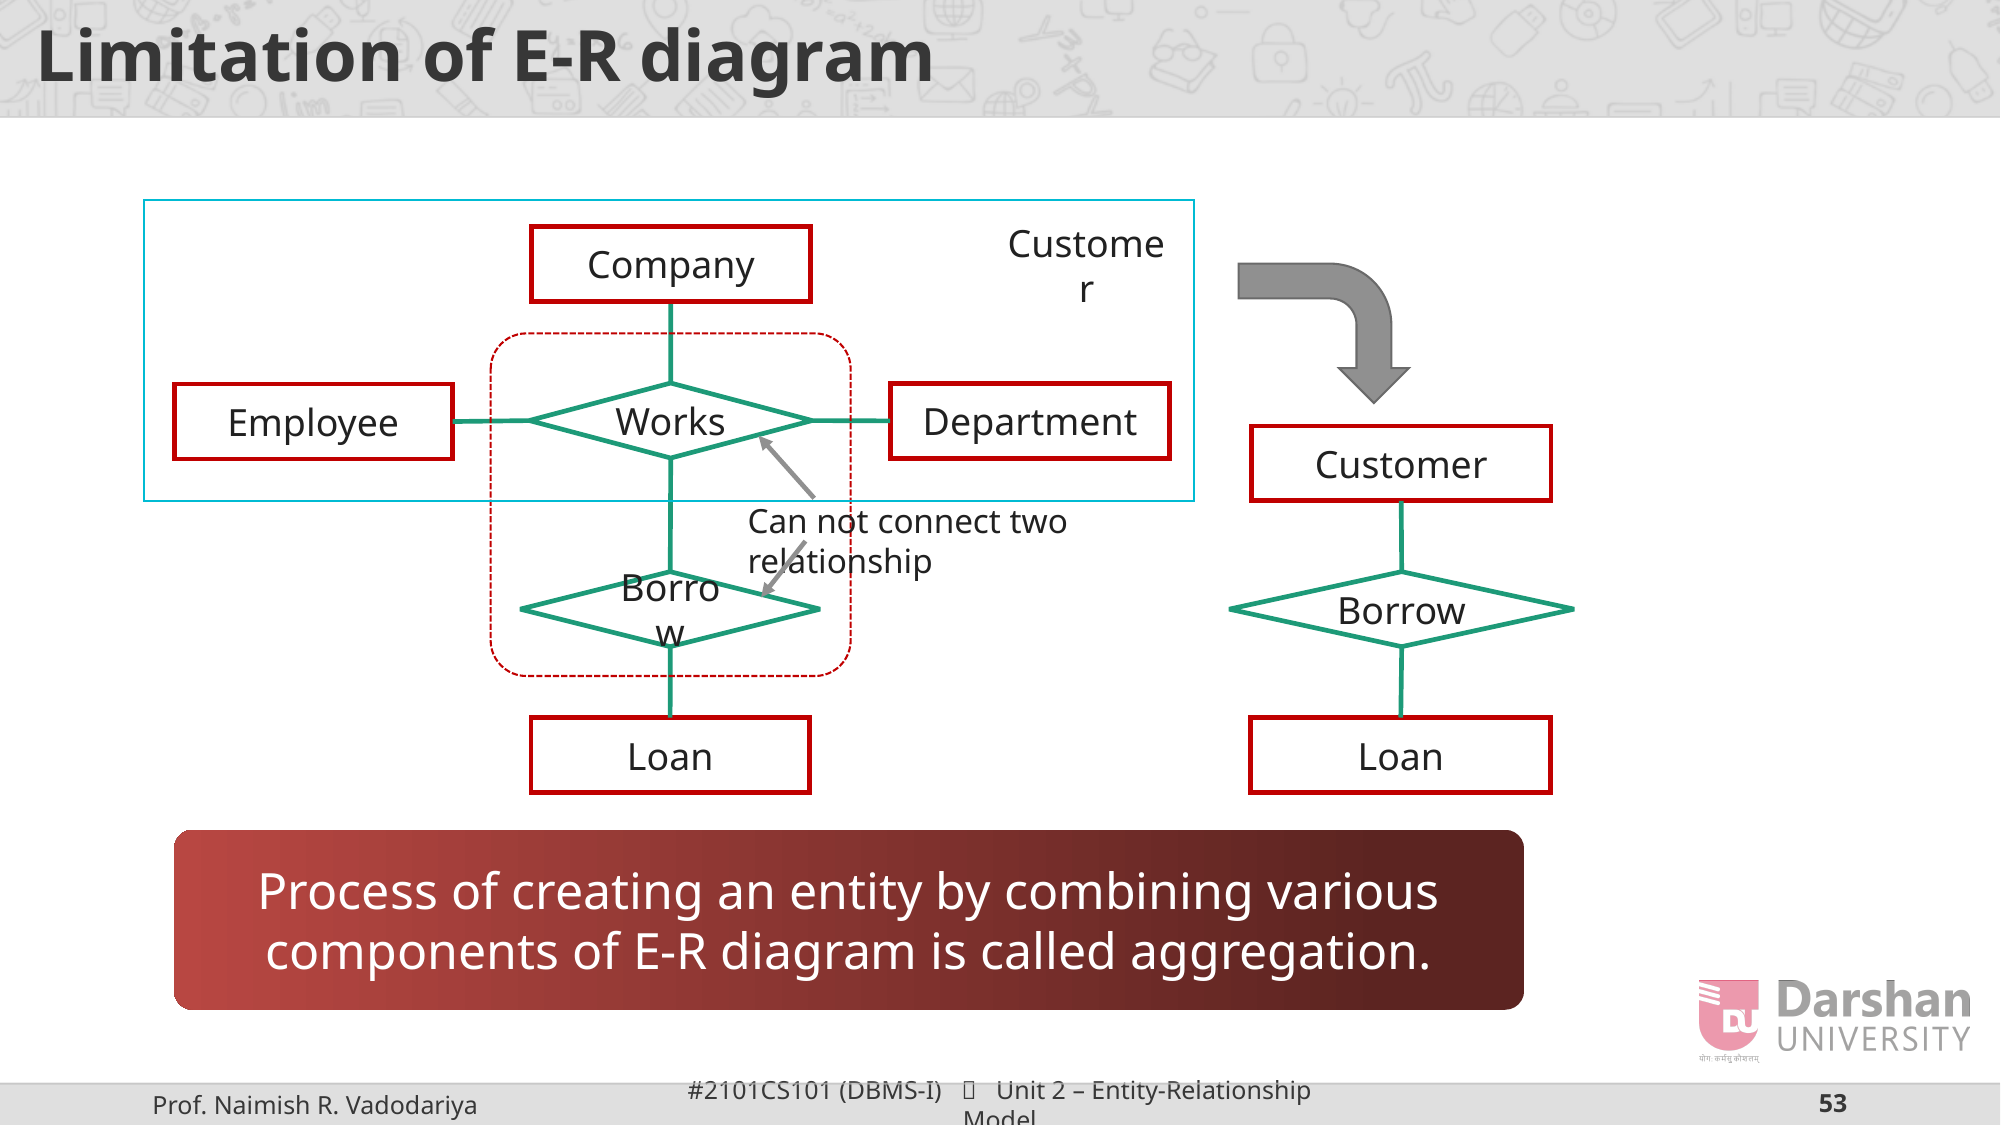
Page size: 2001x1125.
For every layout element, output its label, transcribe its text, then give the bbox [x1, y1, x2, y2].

text_box Company [531, 225, 811, 302]
text_box Can not connect two relationship [732, 493, 1217, 588]
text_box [1699, 980, 1970, 1063]
text_box Process of creating an entity by combining various components of E-R diagram is called aggregation. [174, 829, 1525, 1010]
text_box Loan [1250, 716, 1552, 793]
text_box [761, 541, 806, 598]
text_box Customer [1250, 425, 1552, 502]
text_box [489, 502, 852, 678]
text_box [1237, 262, 1412, 405]
text_box Borrow [1228, 571, 1575, 648]
text_box Loan [530, 717, 810, 794]
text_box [758, 435, 815, 499]
title Limitation of E-R diagram [0, 0, 2000, 117]
text_box [143, 199, 1195, 502]
text_box Customer [988, 212, 1184, 318]
